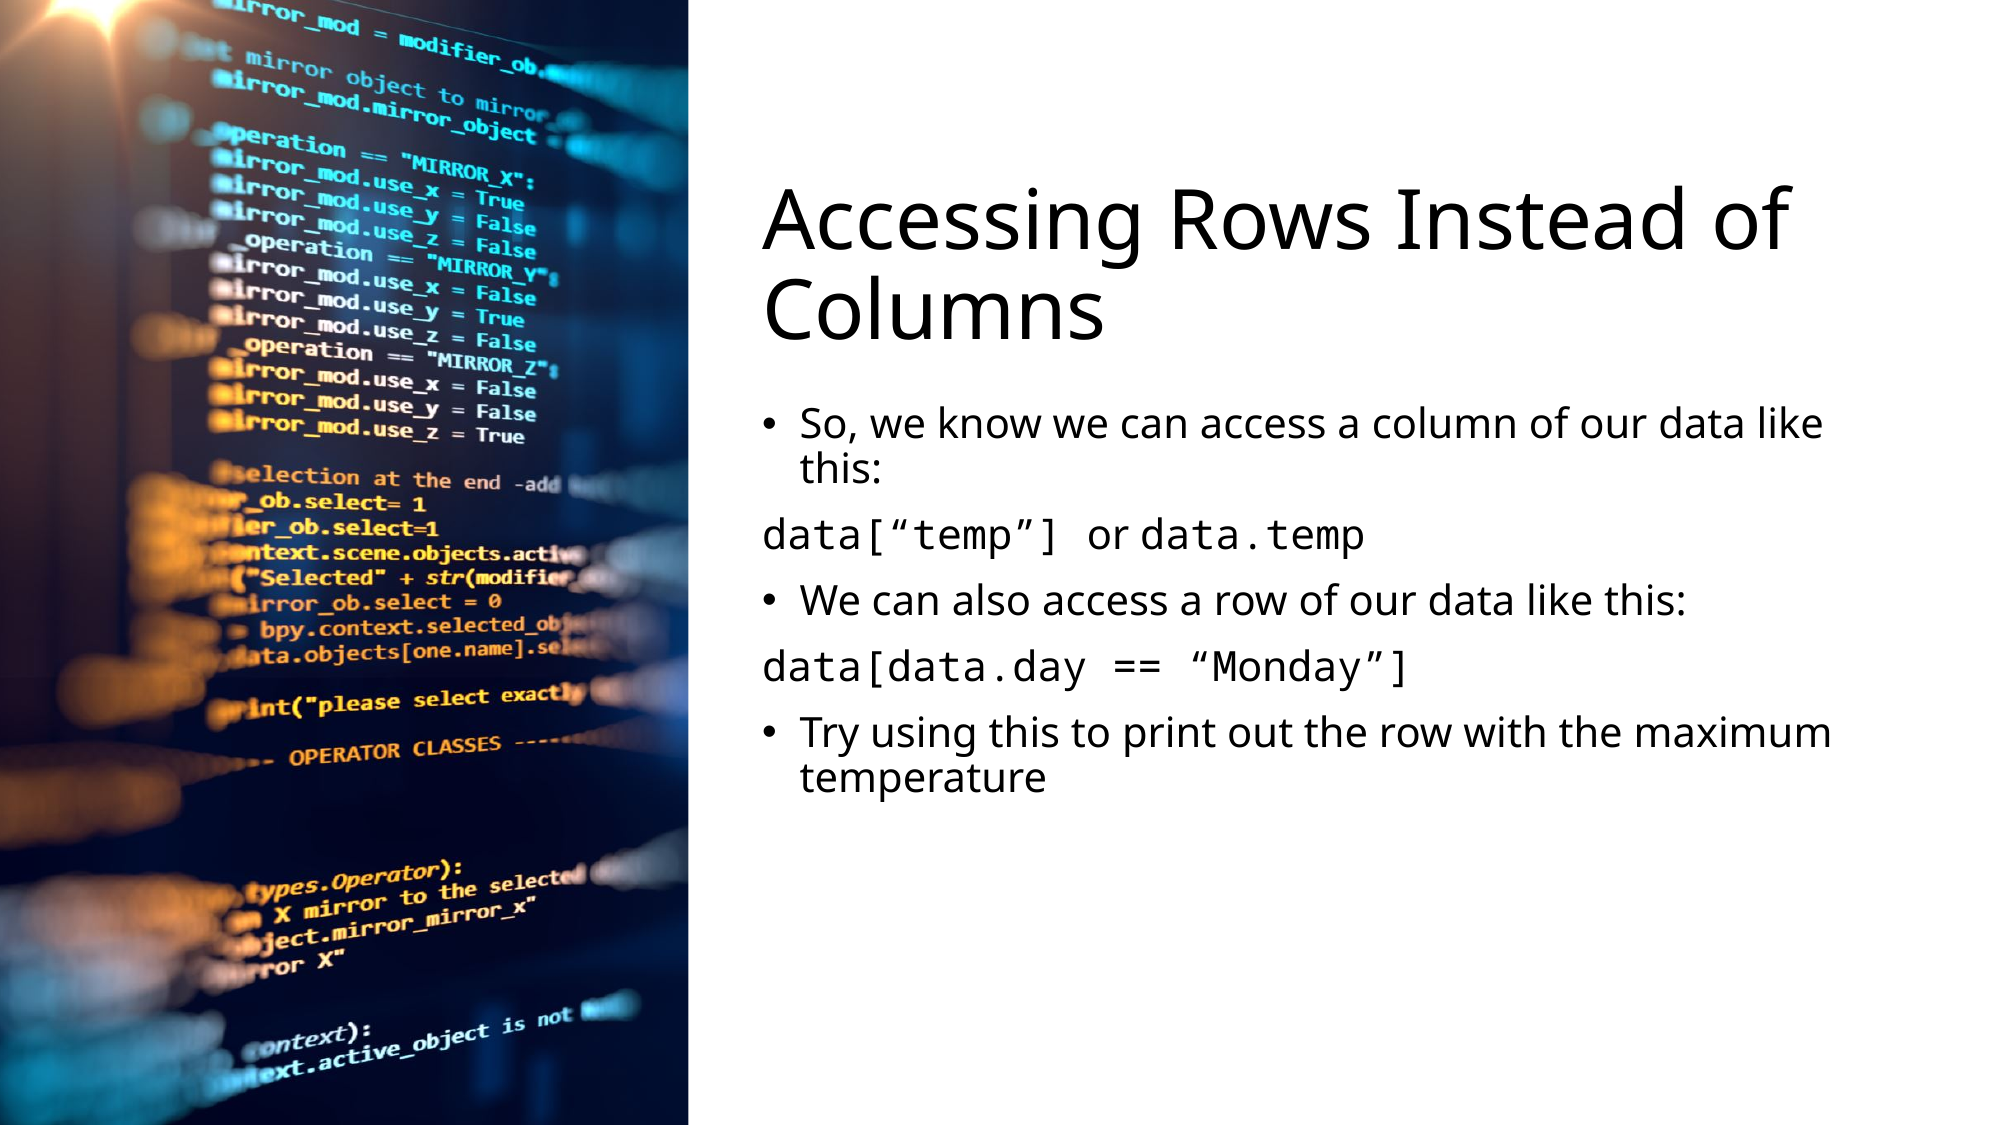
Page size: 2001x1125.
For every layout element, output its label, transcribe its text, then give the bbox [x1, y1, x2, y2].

picture [0, 0, 689, 1125]
title Accessing Rows Instead of Columns [746, 90, 1863, 365]
list So, we know we can access a column of our data like this: data[“temp”] or data.temp We can also access a row of our data like this: data[data.day == “Monday”] Try using this to print out the row with the maximum temperature [746, 395, 1863, 1004]
picture [549, 69, 565, 78]
